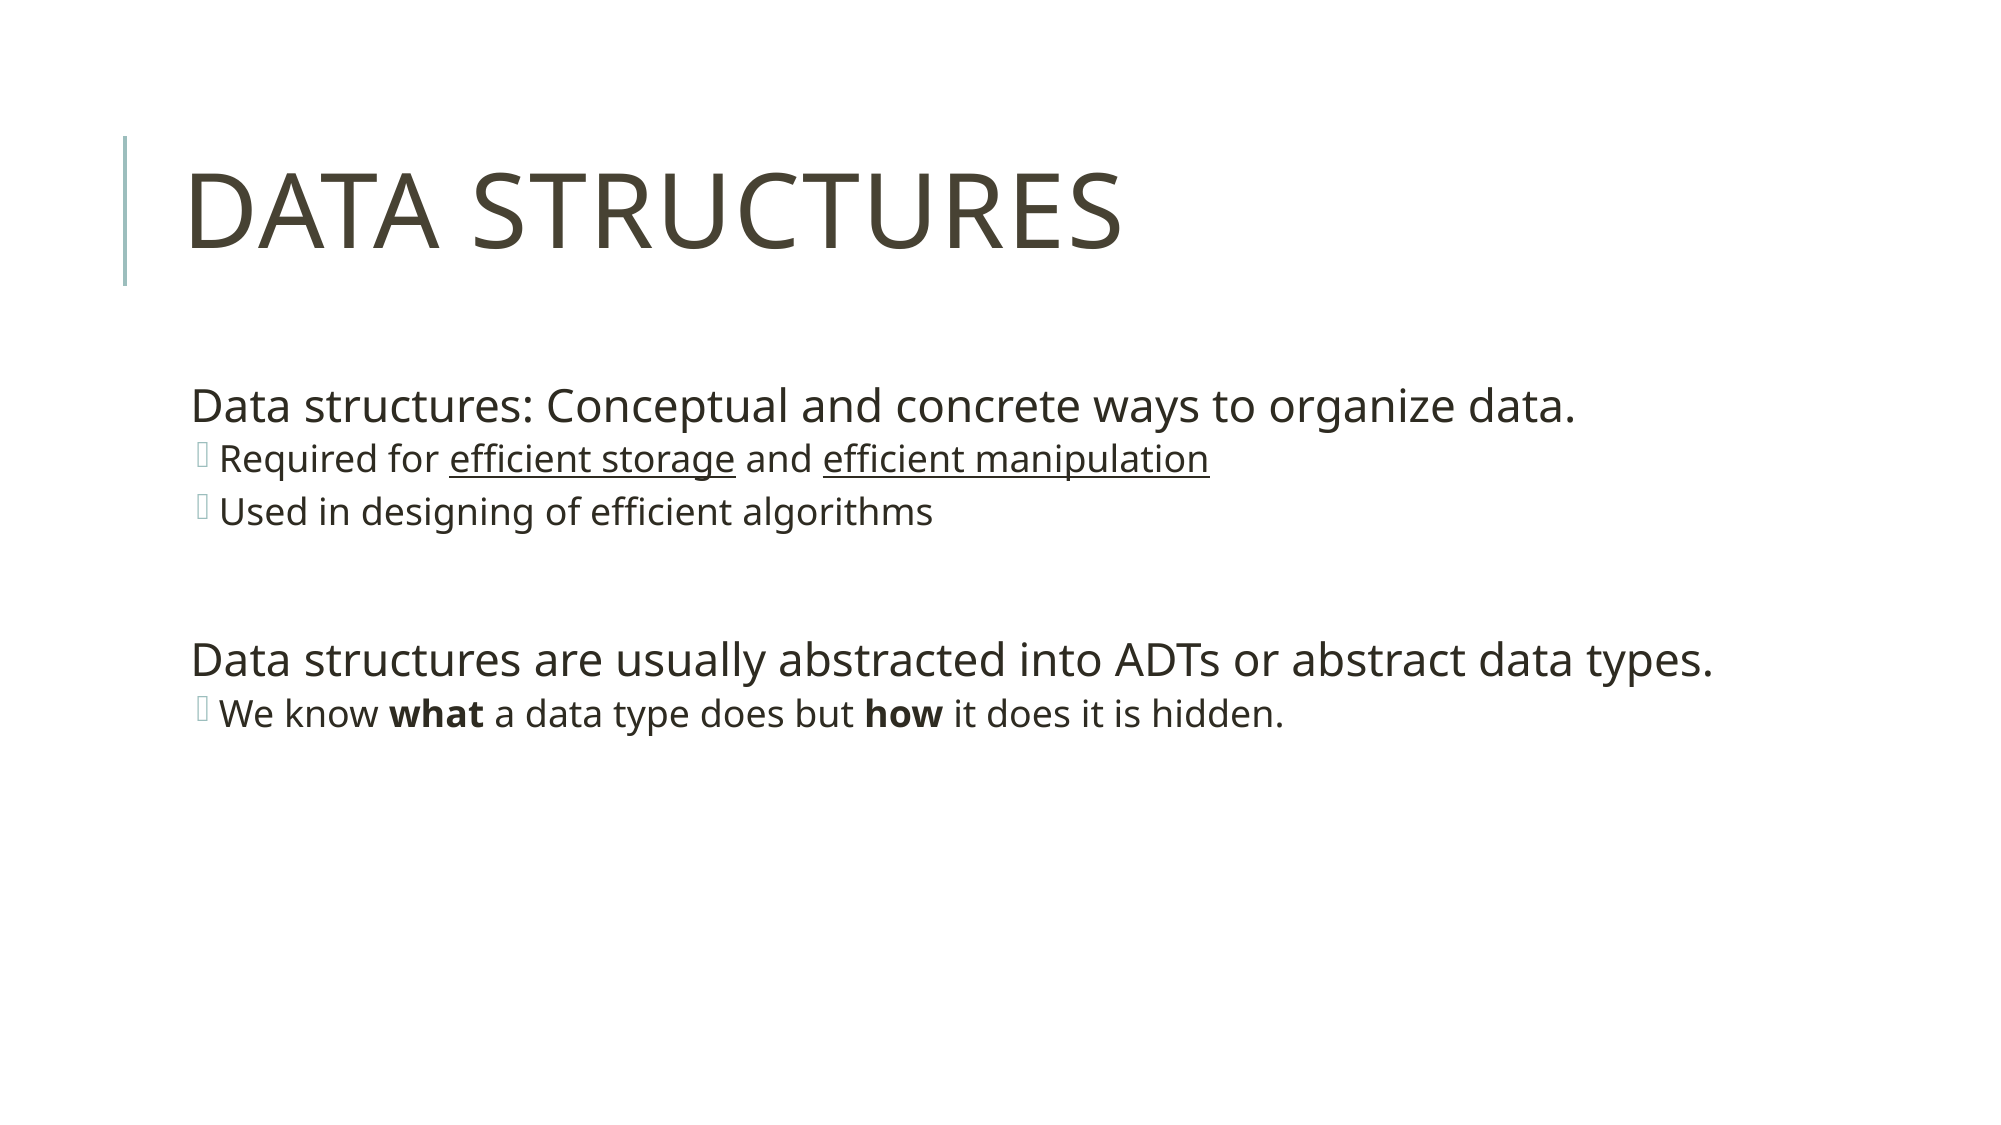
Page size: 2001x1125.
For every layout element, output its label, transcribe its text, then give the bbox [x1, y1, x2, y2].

title Data Structures [168, 96, 1763, 342]
list Data structures: Conceptual and concrete ways to organize data. Required for efficient storage and efficient manipulation Used in designing of efficient algorithms Data structures are usually abstracted into ADTs or abstract data types. We know what a data type does but how it does it is hidden. [168, 375, 1763, 1035]
